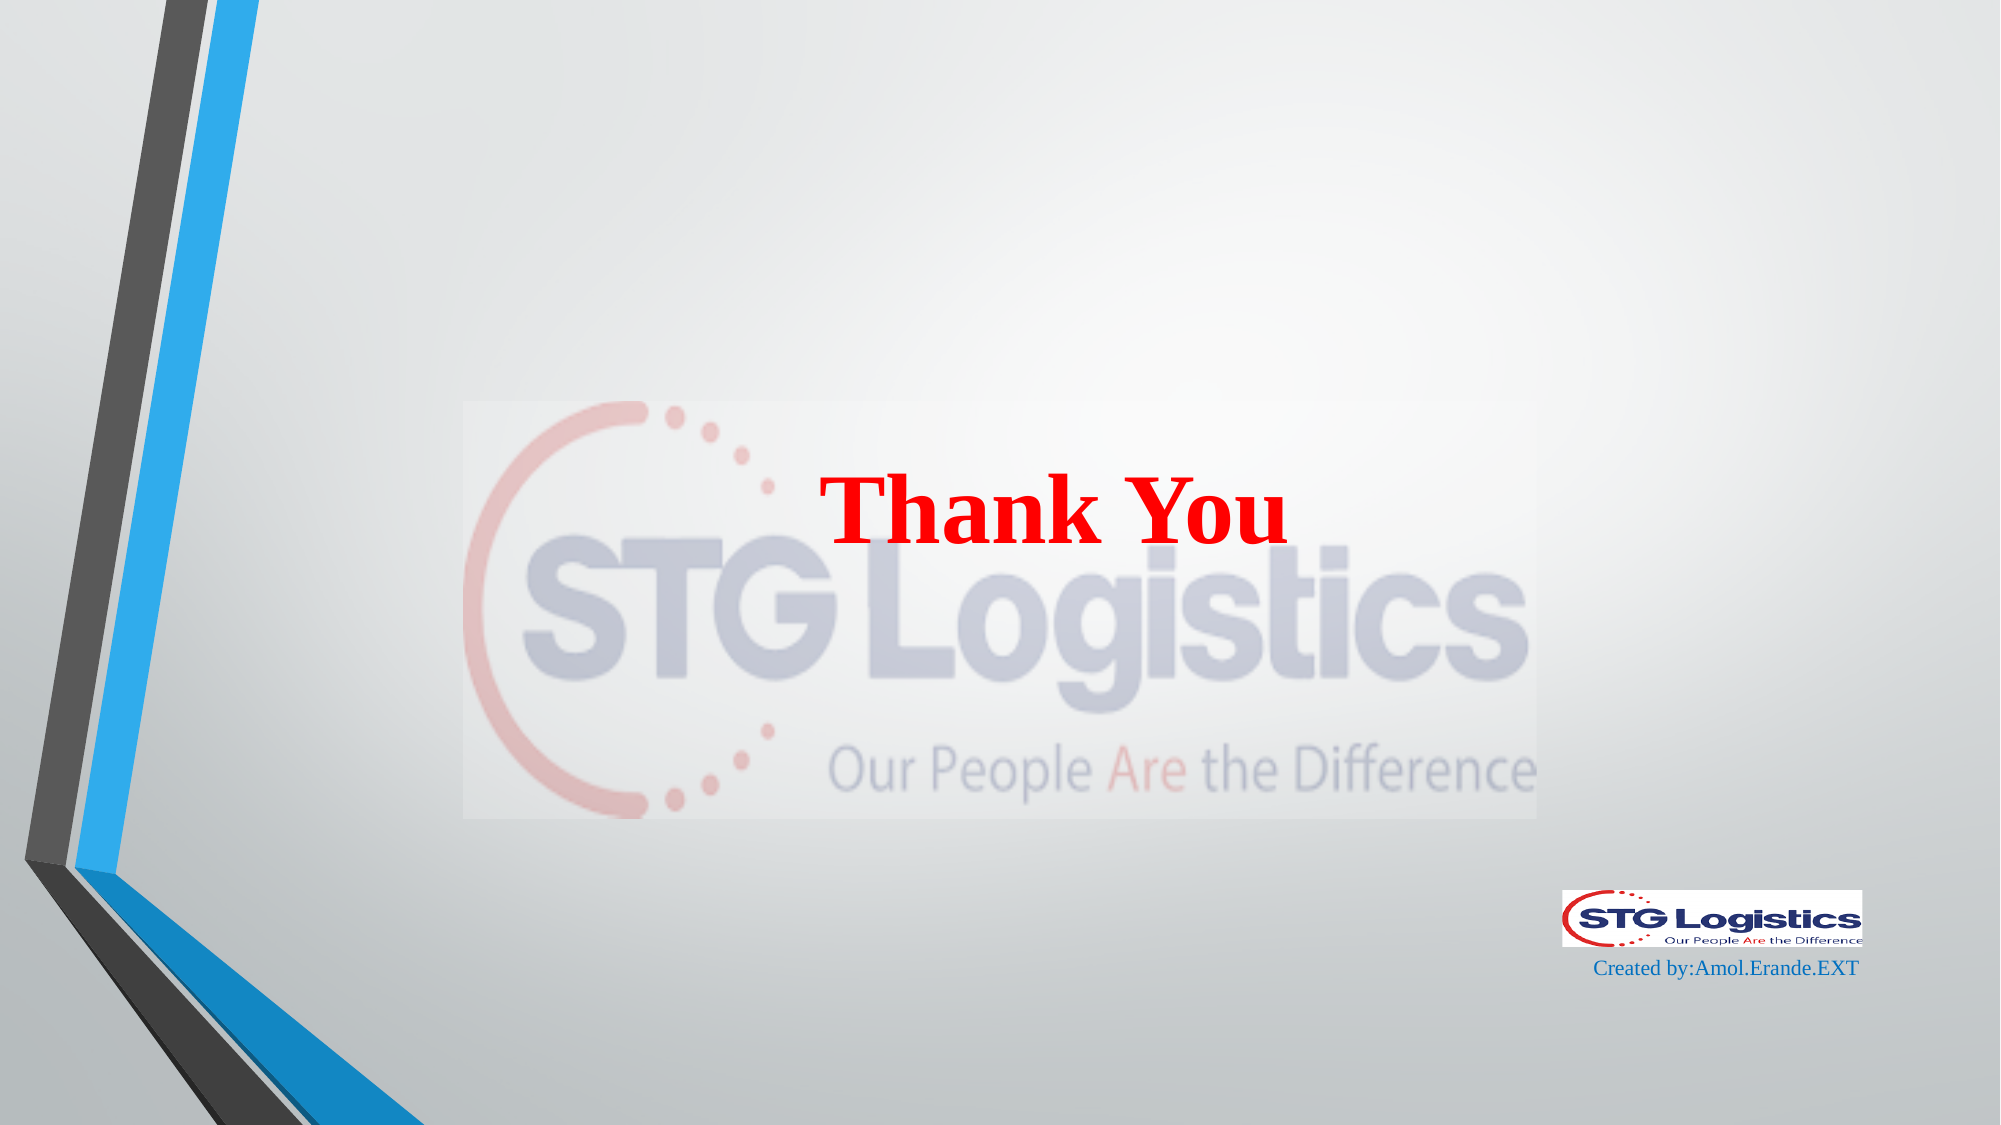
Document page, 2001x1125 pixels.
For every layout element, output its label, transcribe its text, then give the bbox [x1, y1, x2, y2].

picture [1562, 890, 1863, 947]
text_box Thank You [804, 436, 1805, 571]
